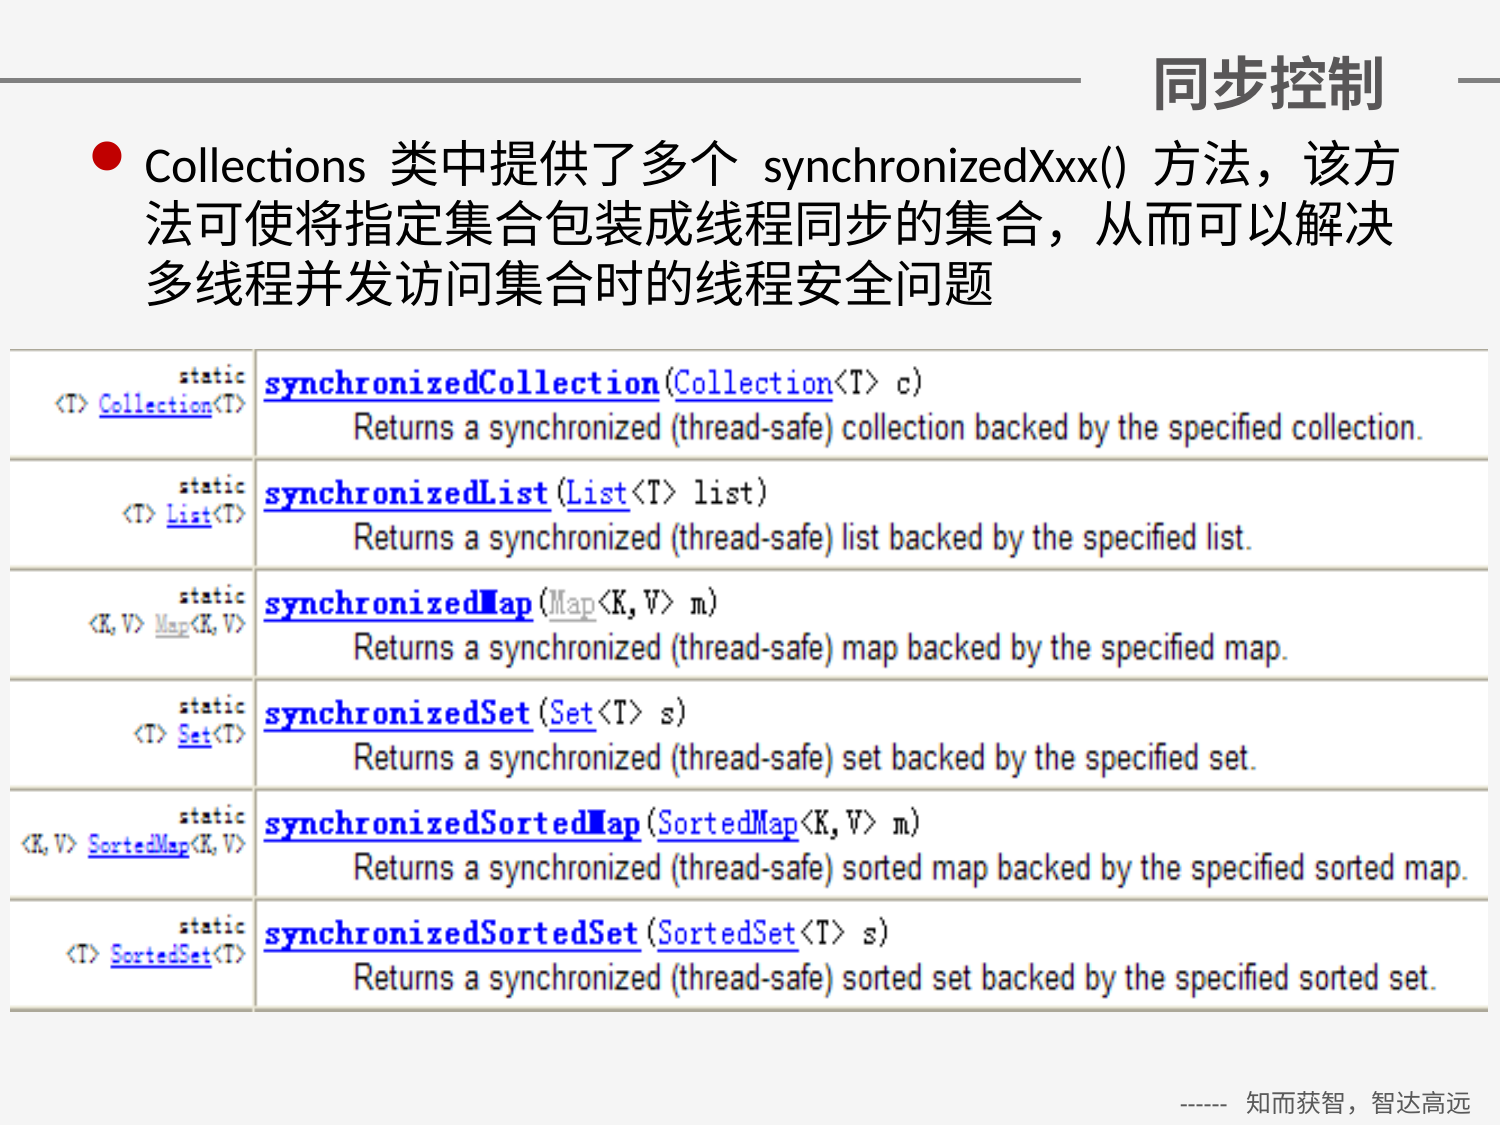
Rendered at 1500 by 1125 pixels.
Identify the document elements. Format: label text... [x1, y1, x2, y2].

title 同步控制 [1080, 39, 1459, 125]
list Collections 类中提供了多个 synchronizedXxx() 方法，该方法可使将指定集合包装成线程同步的集合，从而可以解决多线程并发访问集合时的线程安全问题 [73, 125, 1424, 344]
picture [10, 349, 1488, 1012]
